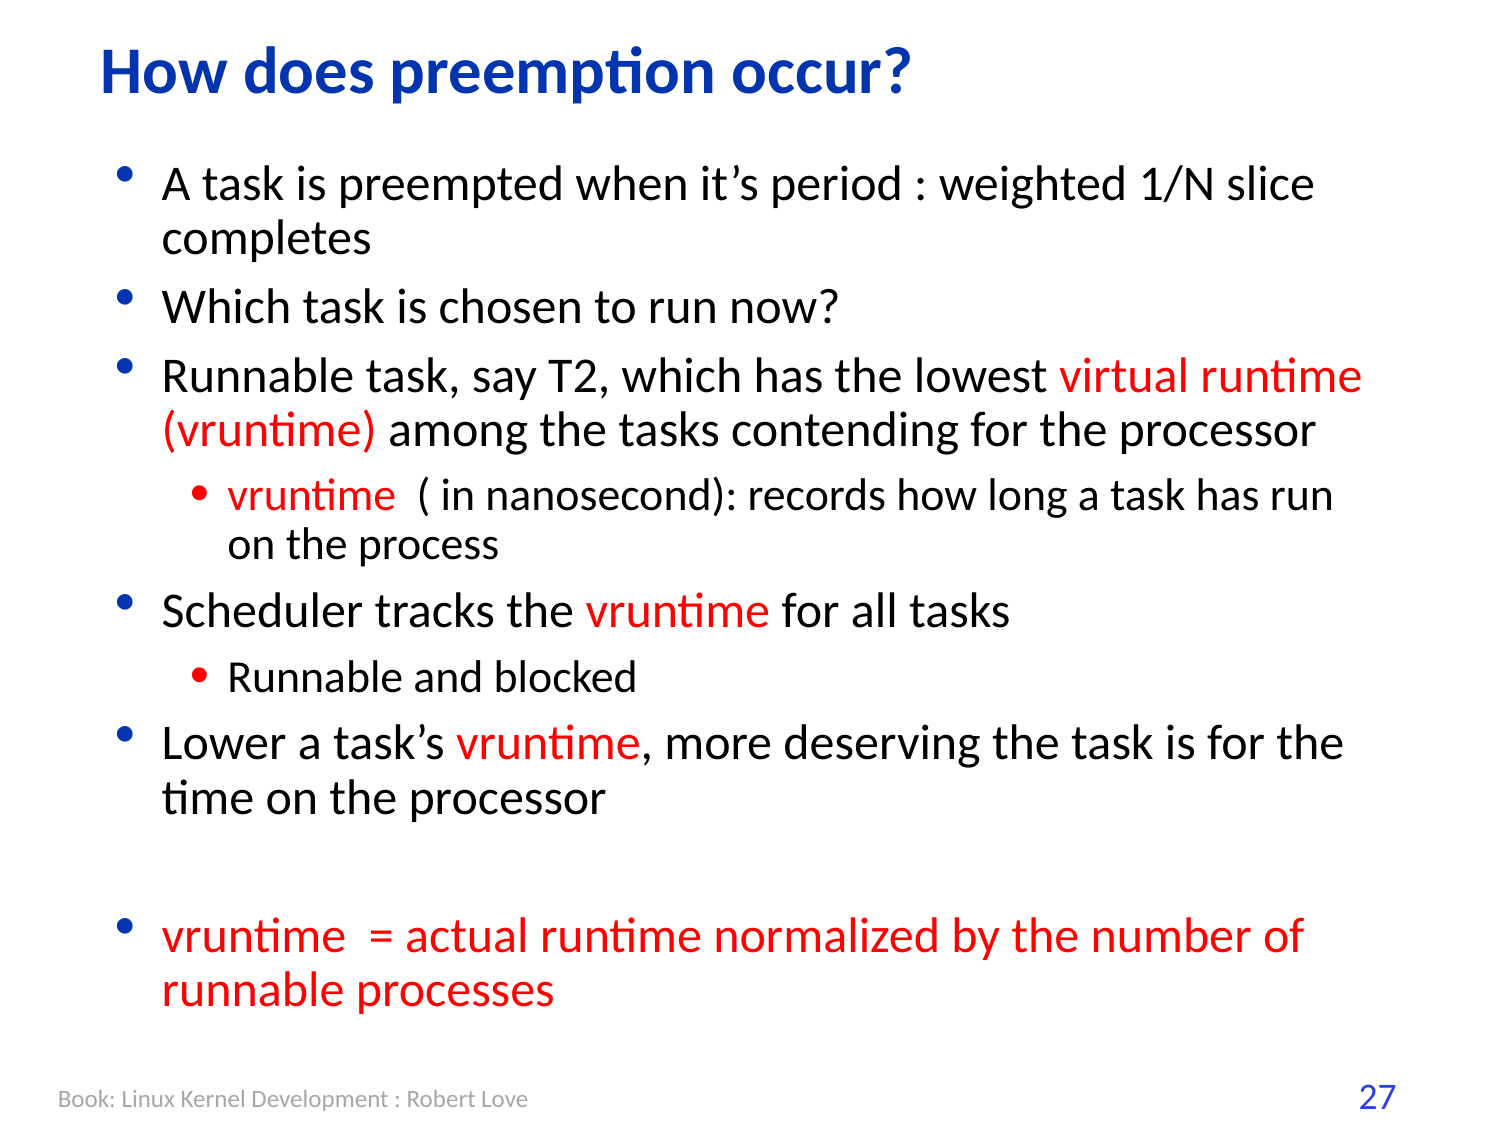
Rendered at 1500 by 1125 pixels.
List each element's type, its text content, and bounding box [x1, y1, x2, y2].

title How does preemption occur? [85, 28, 1261, 117]
text_box Book: Linux Kernel Development : Robert Love [42, 1074, 545, 1120]
list A task is preempted when it’s period : weighted 1/N slice completes Which task is chosen to run now? Runnable task, say T2, which has the lowest virtual runtime (vruntime) among the tasks contending for the processor vruntime ( in nanosecond): records how long a task has run on the process Scheduler tracks the vruntime for all tasks Runnable and blocked Lower a task’s vruntime, more deserving the task is for the time on the processor vruntime = actual runtime normalized by the number of runnable processes [99, 149, 1400, 988]
